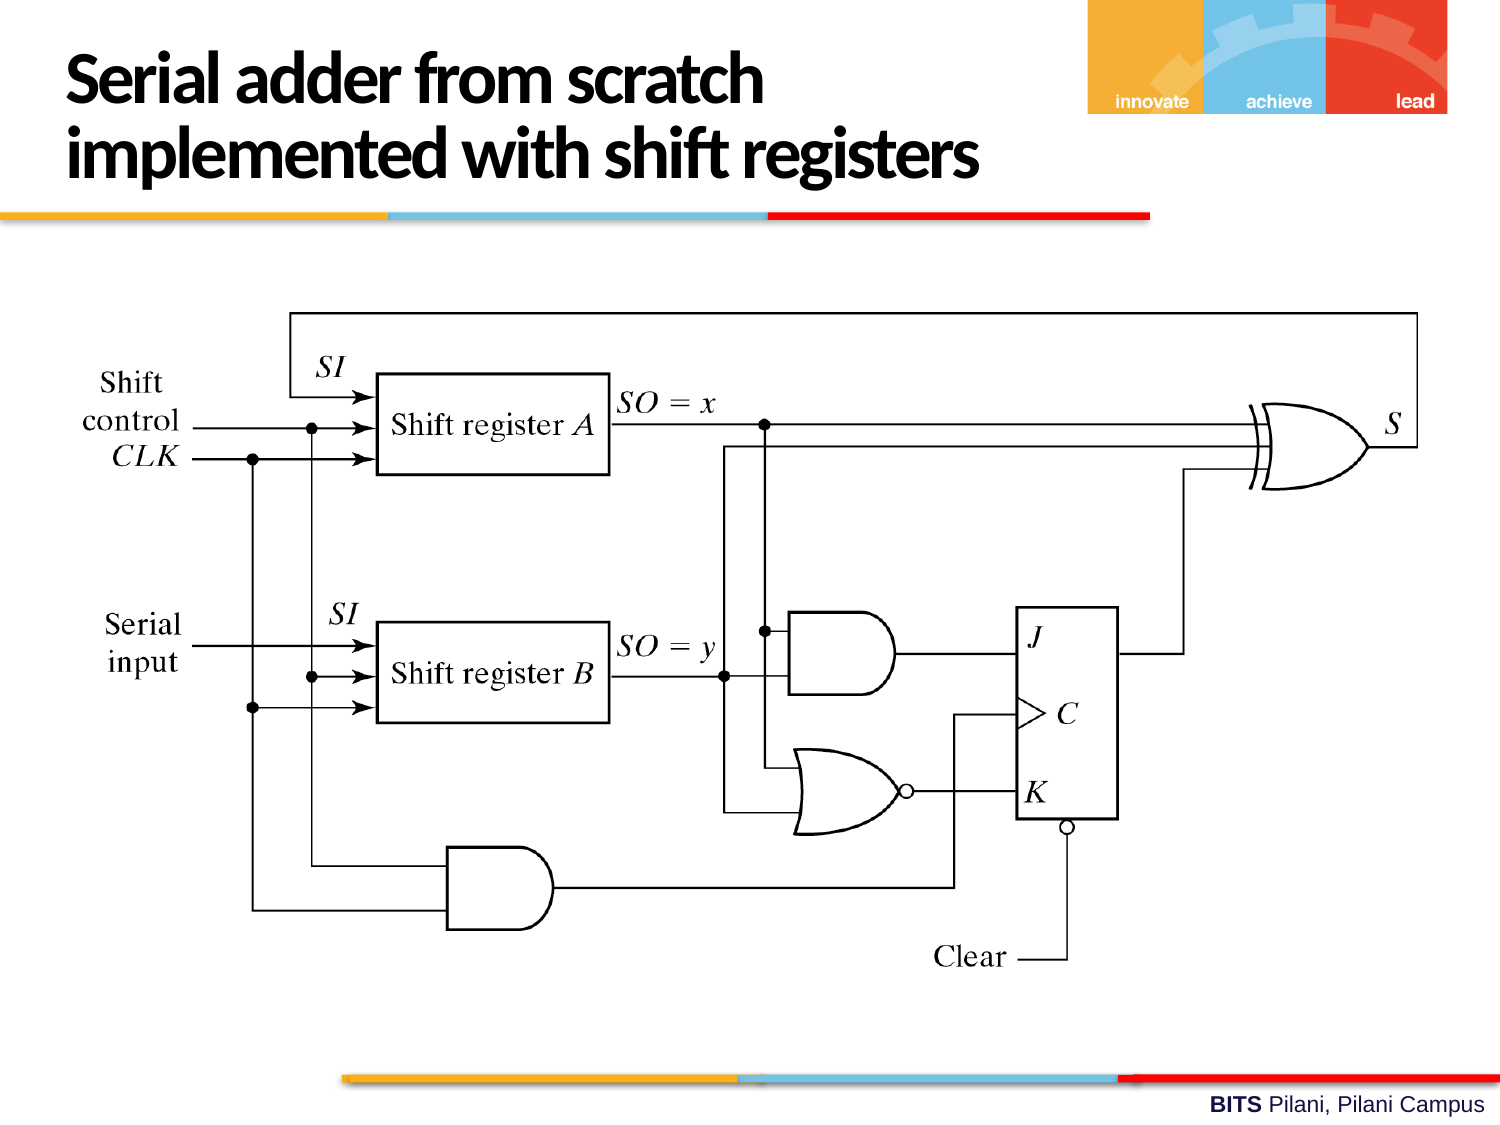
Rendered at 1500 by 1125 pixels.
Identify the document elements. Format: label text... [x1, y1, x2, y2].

list Serial adder from scratch implemented with shift registers [50, 24, 1088, 213]
picture [1087, 0, 1448, 114]
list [81, 312, 1419, 993]
